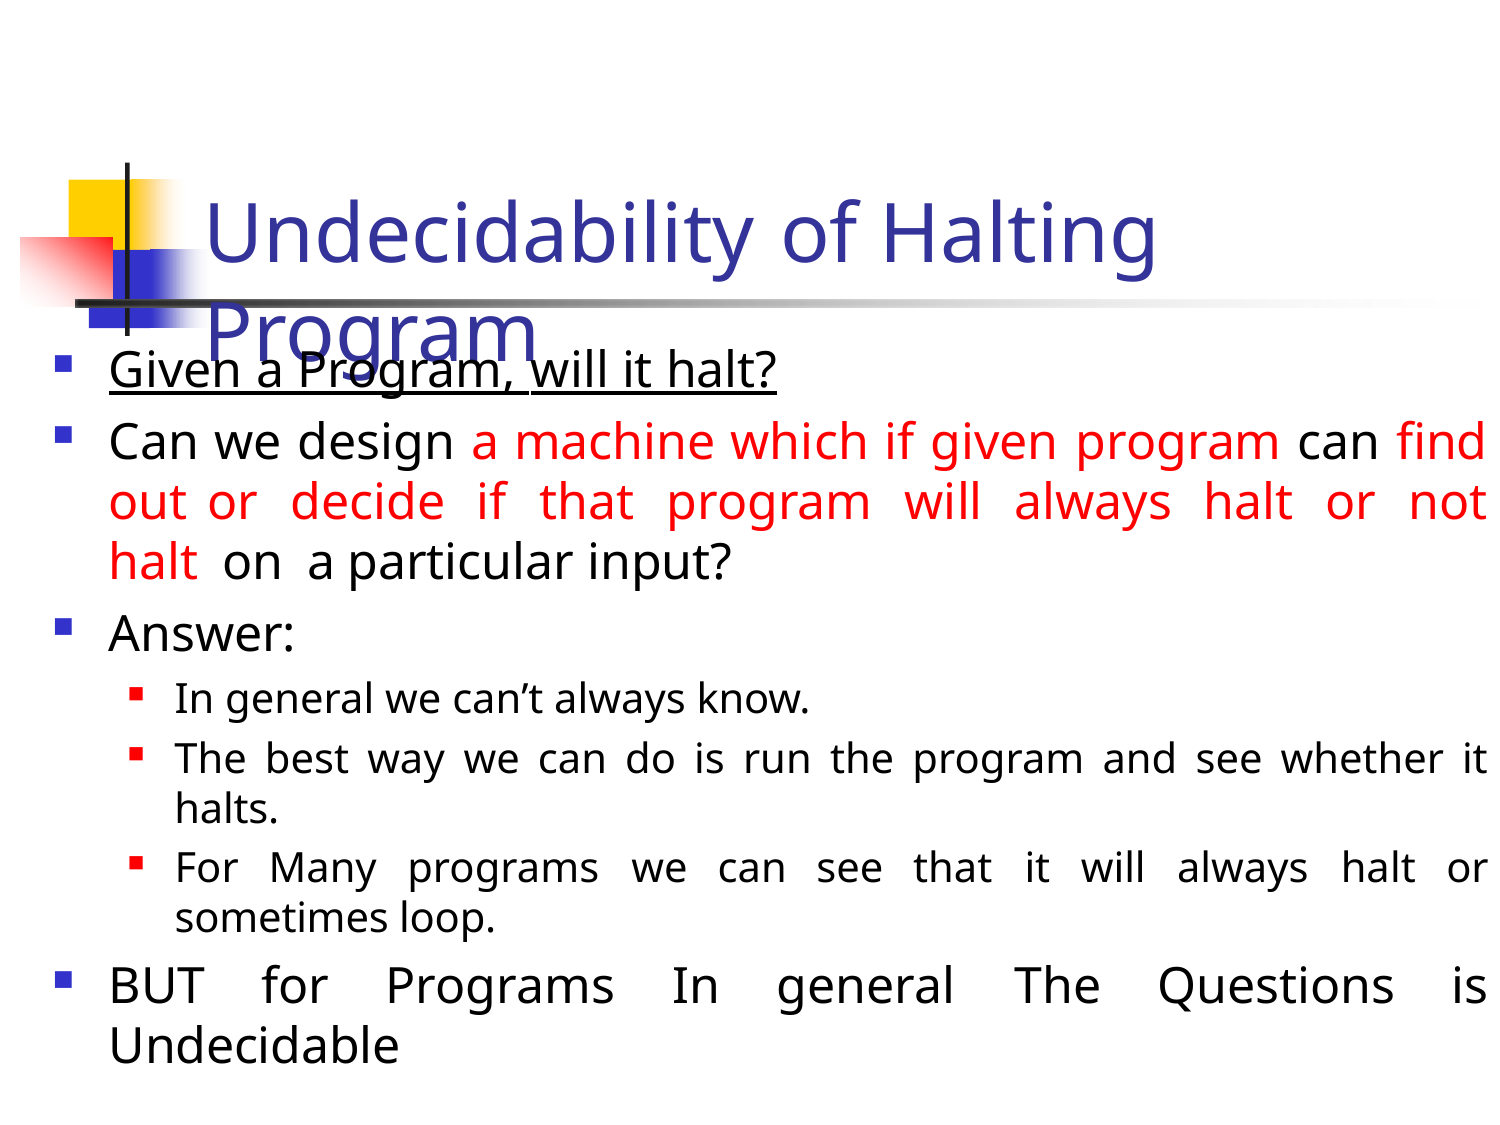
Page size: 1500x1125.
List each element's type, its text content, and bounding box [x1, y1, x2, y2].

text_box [19, 162, 1500, 337]
text_box Given a Program, will it halt? Can we design a machine which if given program can find out or decide if that program will always halt or not halt on a particular input? Answer: In general we can’t always know. The best way we can do is run the program and see whether it halts. For Many programs we can see that it will always halt or sometimes loop. BUT for Programs In general The Questions is Undecidable [50, 346, 1490, 1074]
